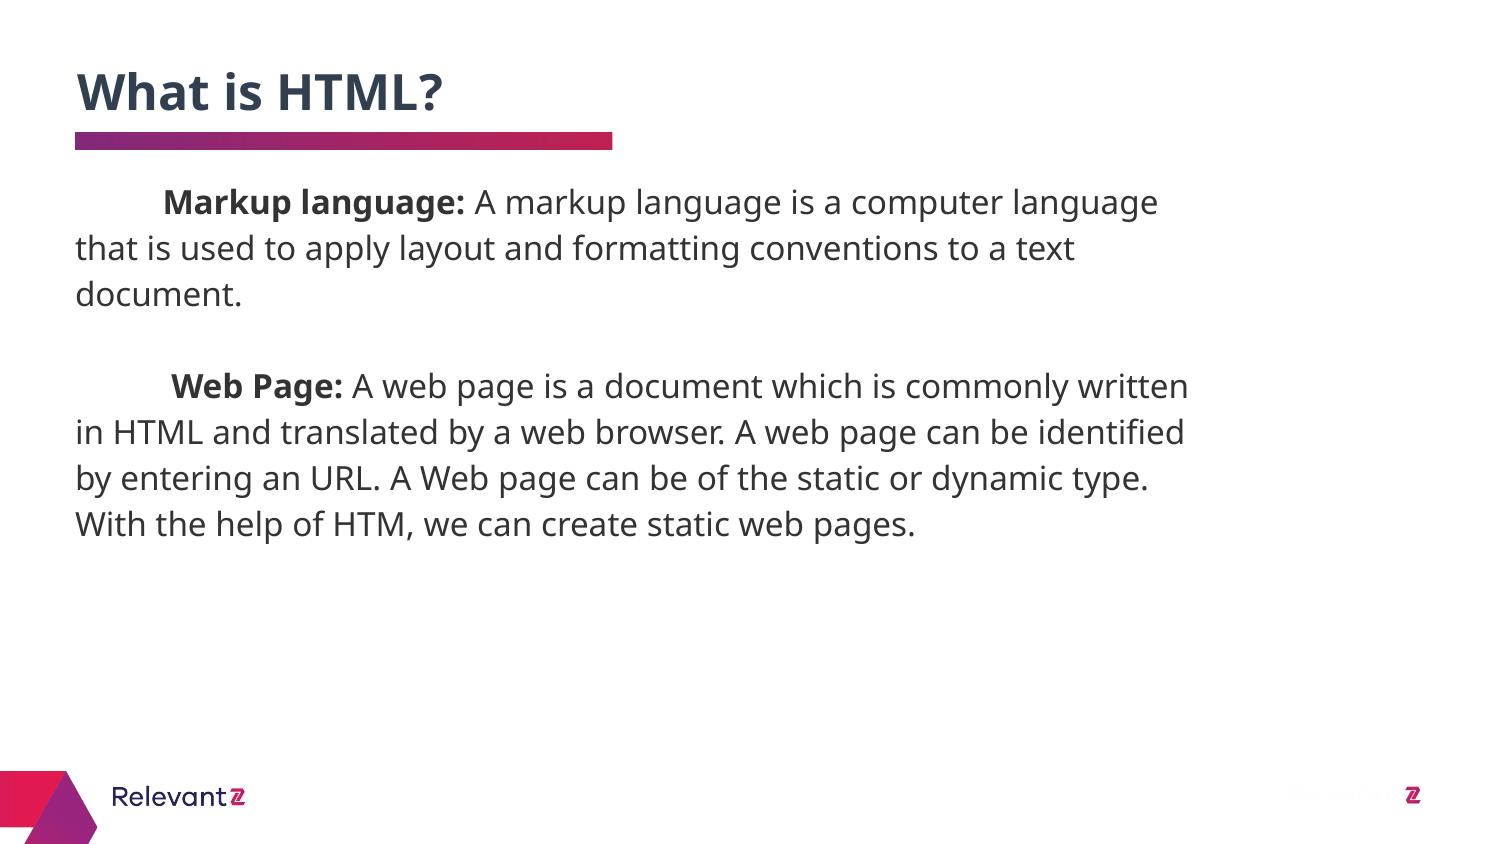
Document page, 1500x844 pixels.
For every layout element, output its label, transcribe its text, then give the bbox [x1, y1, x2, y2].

picture [0, 769, 101, 844]
text_box What is HTML? [62, 52, 979, 137]
picture [1284, 782, 1425, 810]
title Markup language: A markup language is a computer language that is used to apply layout and formatting conventions to a text document. Web Page: A web page is a document which is commonly written in HTML and translated by a web browser. A web page can be identified by entering an URL. A Web page can be of the static or dynamic type. With the help of HTM, we can create static web pages. [75, 175, 1205, 595]
picture [109, 782, 250, 810]
